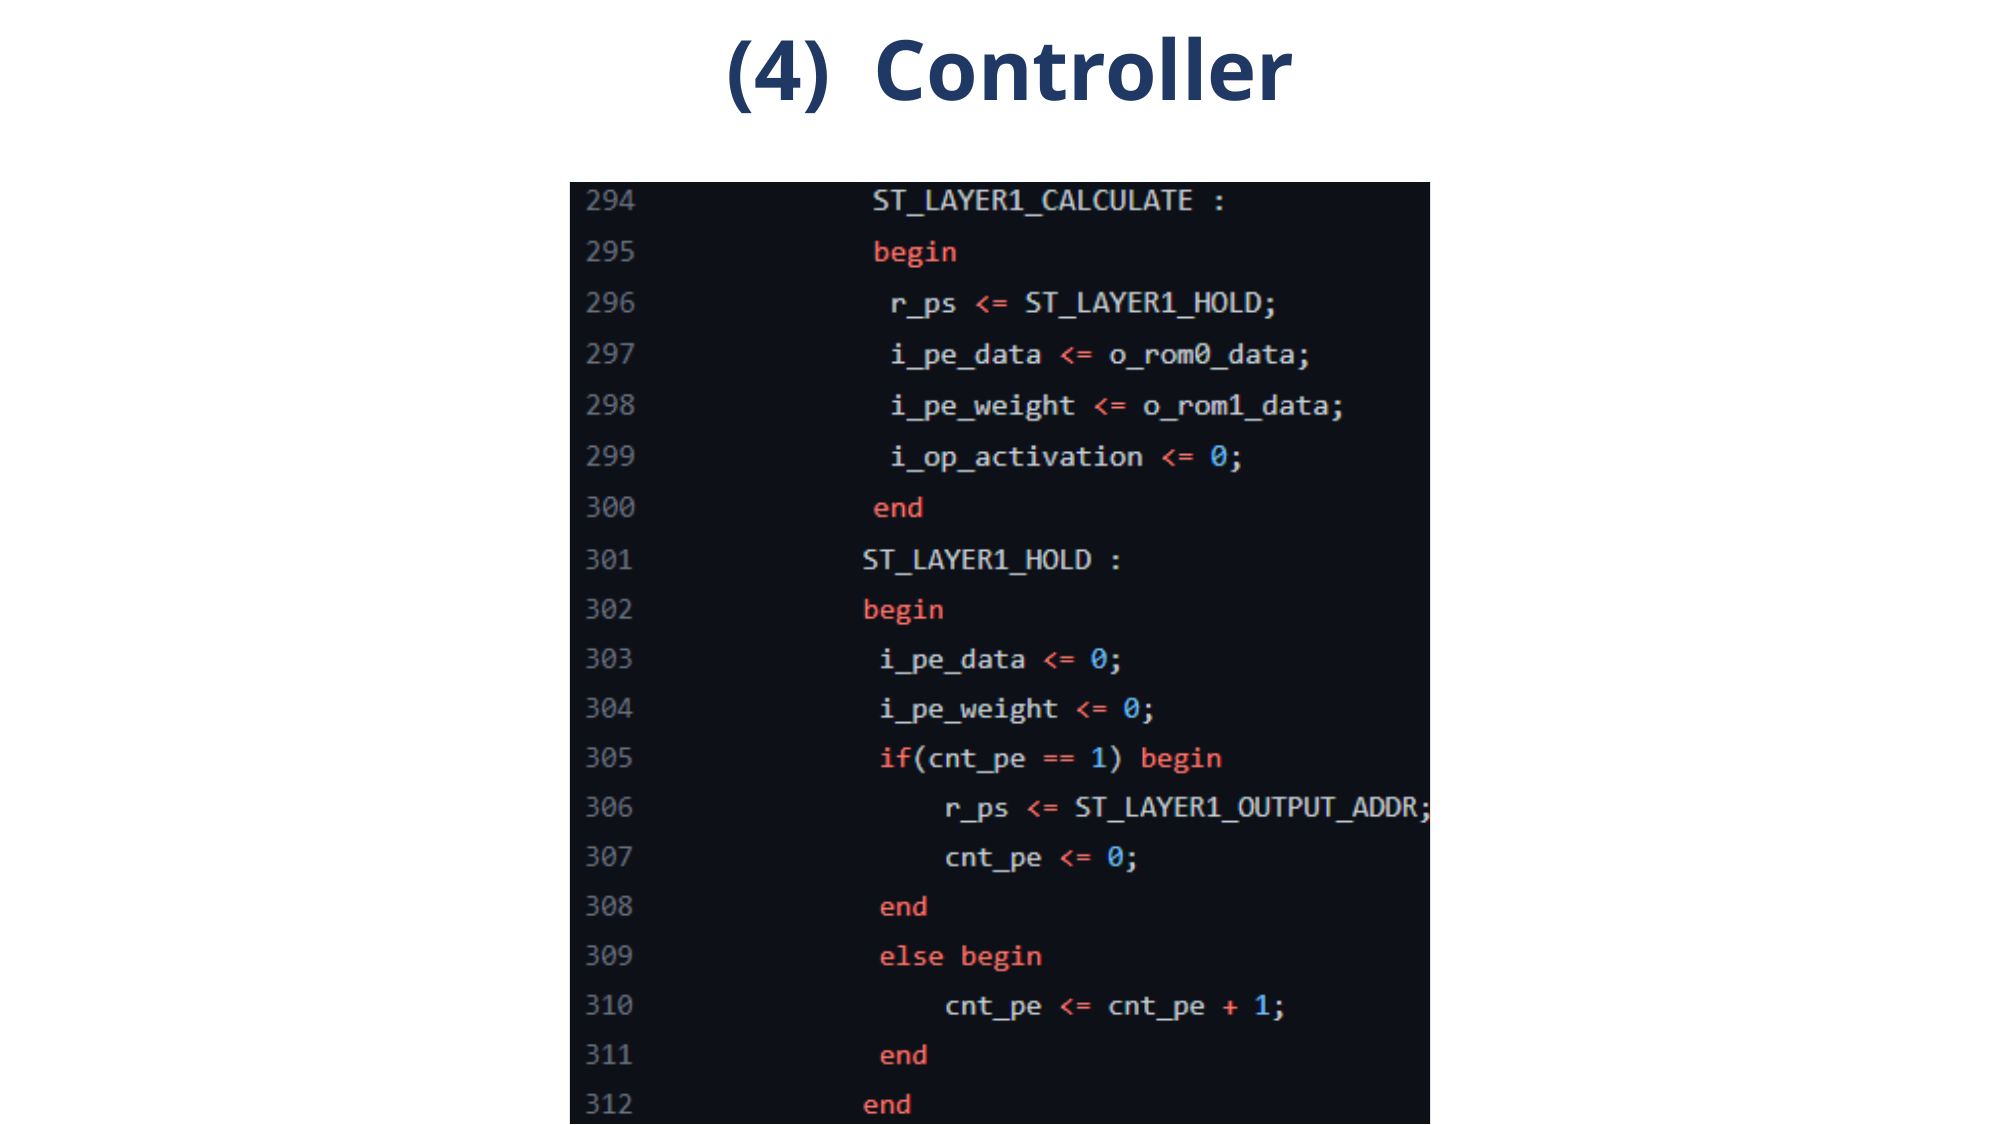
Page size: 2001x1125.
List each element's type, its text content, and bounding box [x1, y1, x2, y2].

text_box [569, 182, 1431, 1124]
title (4) Controller [137, 1, 1863, 146]
